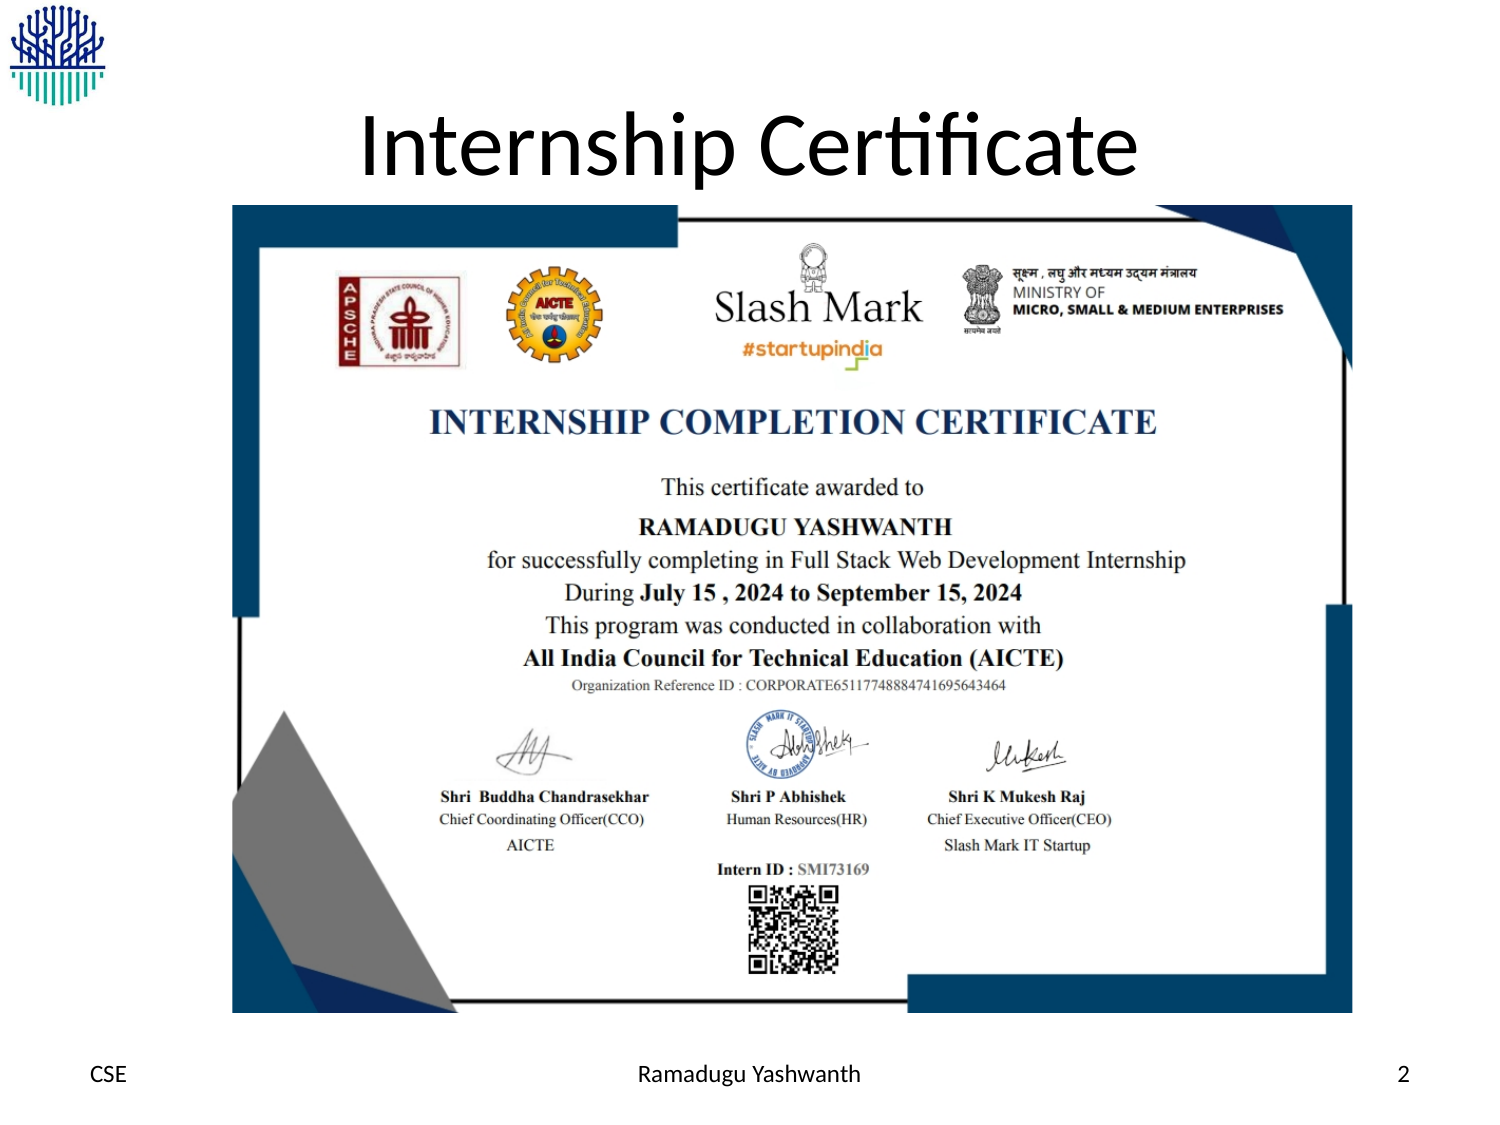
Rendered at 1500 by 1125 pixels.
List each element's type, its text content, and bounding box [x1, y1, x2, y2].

title Internship Certificate [75, 45, 1425, 233]
footer Ramadugu Yashwanth [512, 1042, 988, 1103]
slide_number CSE [75, 1042, 425, 1103]
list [232, 205, 1353, 1014]
slide_number 2 [1074, 1042, 1425, 1103]
picture [0, 0, 113, 113]
